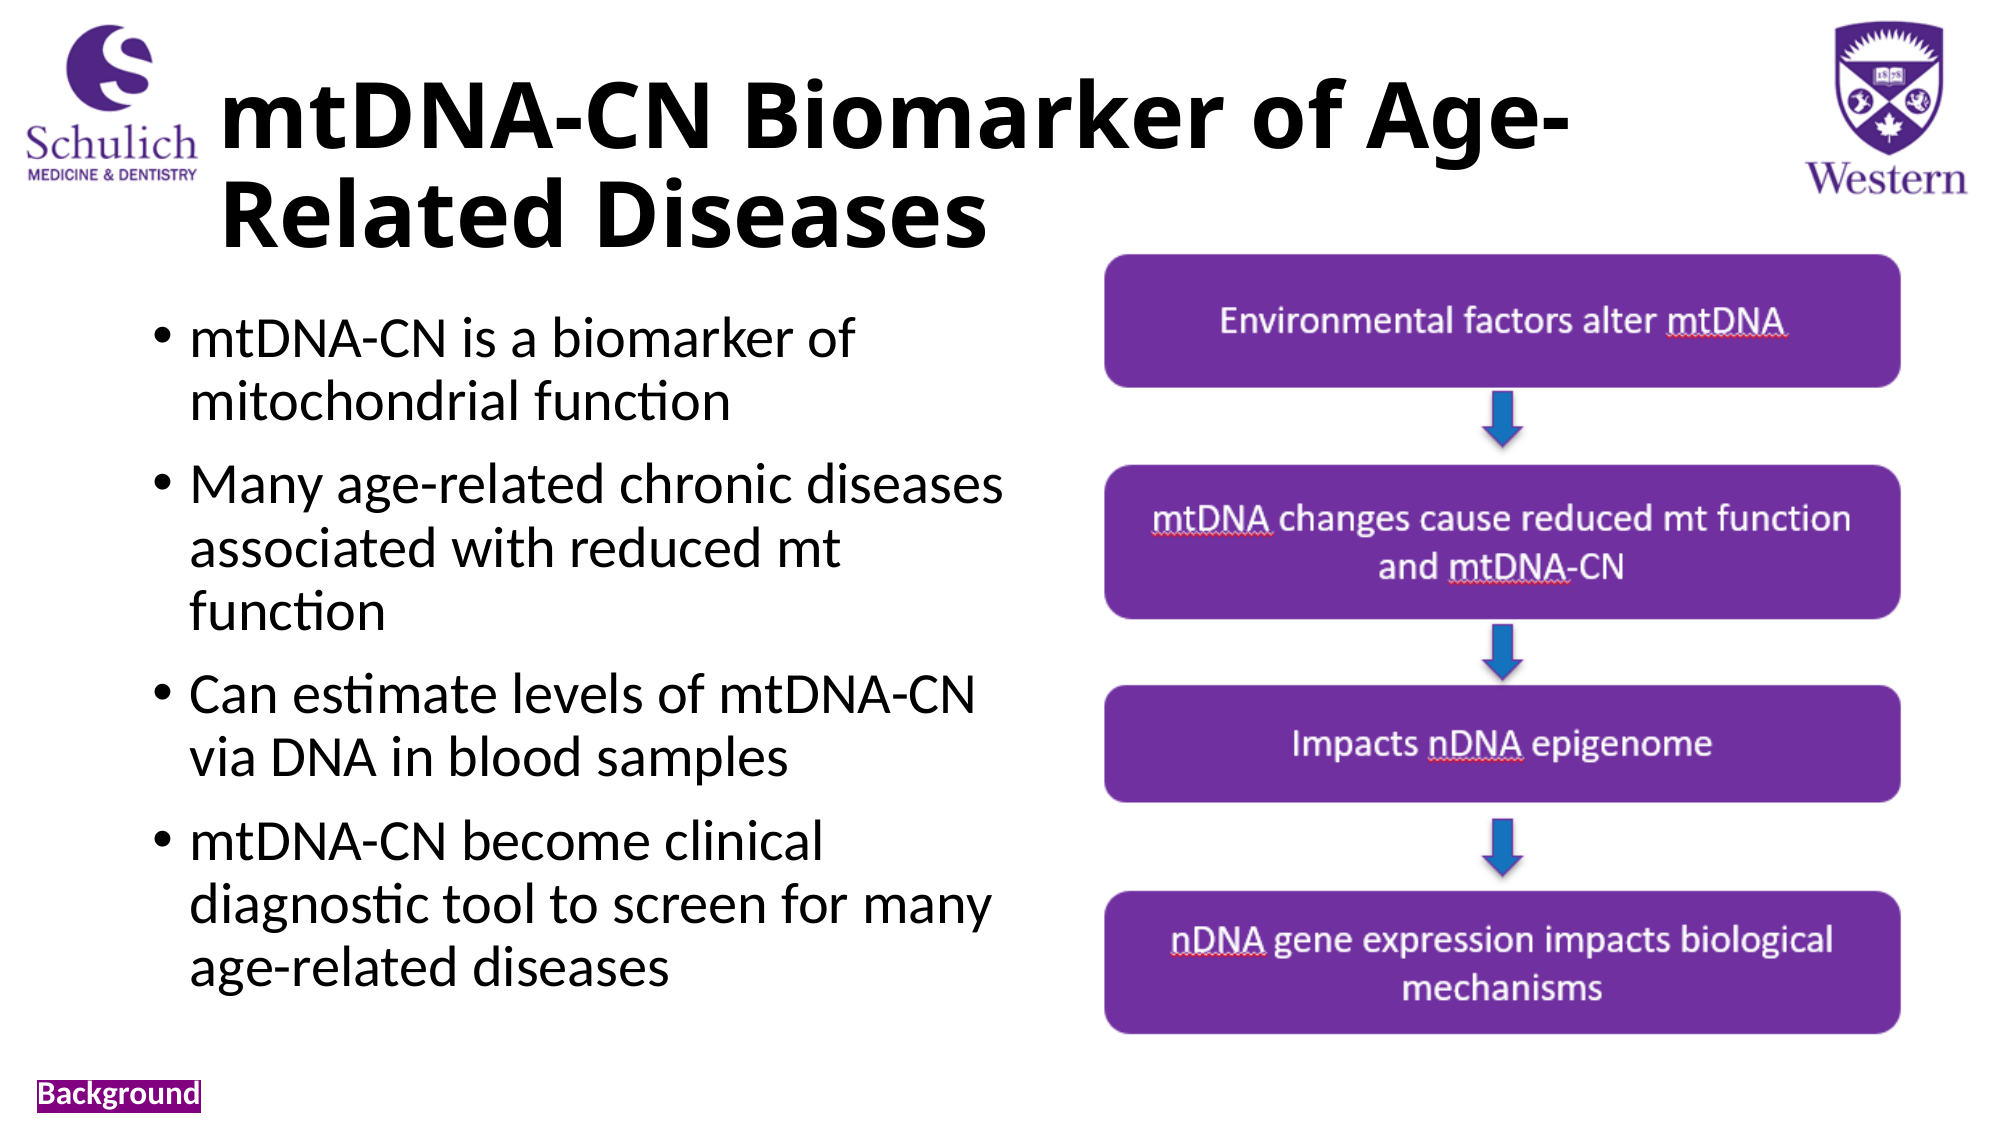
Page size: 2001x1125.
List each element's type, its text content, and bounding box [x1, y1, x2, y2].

picture [25, 20, 204, 194]
picture [1087, 232, 1912, 1044]
list mtDNA-CN is a biomarker of mitochondrial function Many age-related chronic diseases associated with reduced mt function Can estimate levels of mtDNA-CN via DNA in blood samples mtDNA-CN become clinical diagnostic tool to screen for many age-related diseases [137, 299, 1030, 1014]
picture [1799, 15, 1975, 202]
text_box Background [22, 1064, 282, 1119]
title mtDNA-CN Biomarker of Age-Related Diseases [204, 59, 1790, 278]
